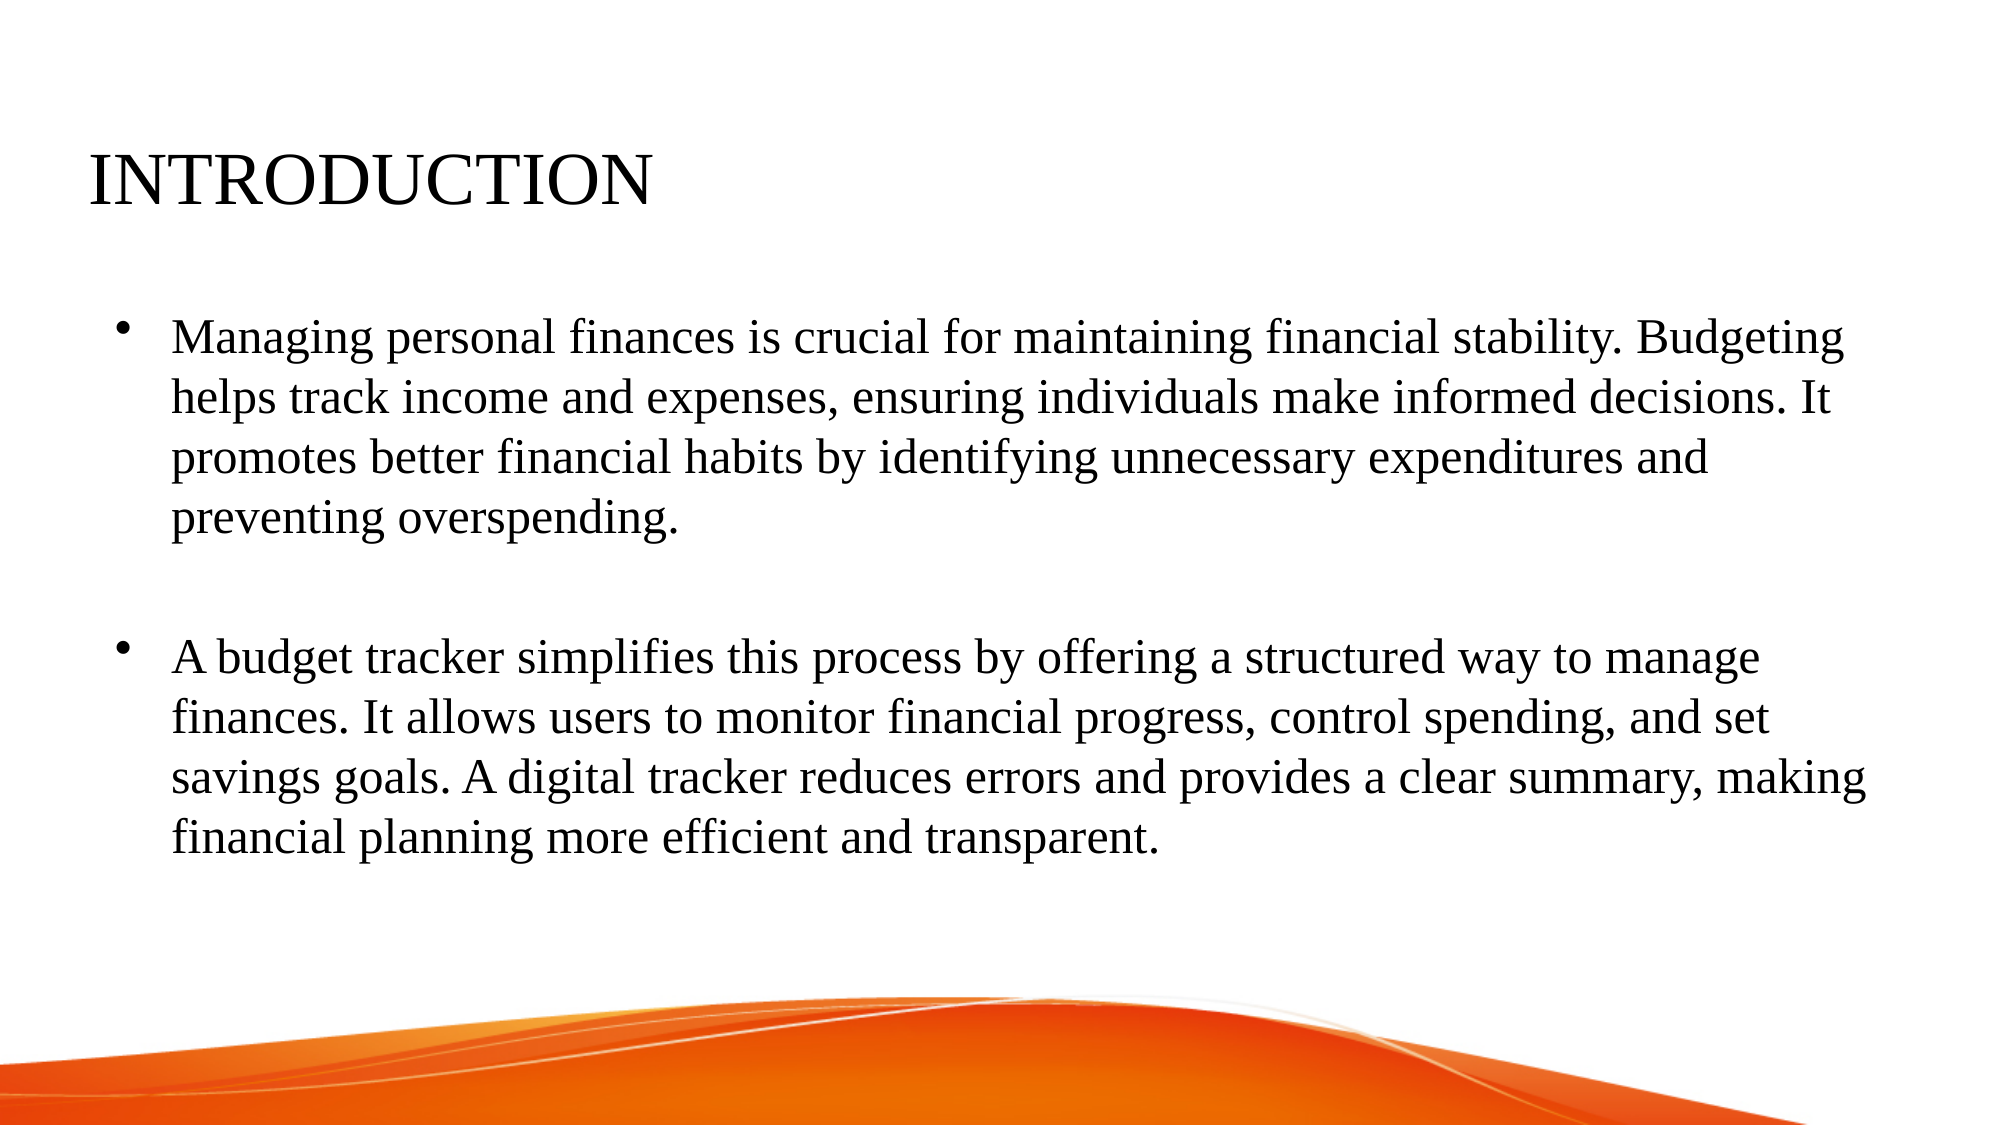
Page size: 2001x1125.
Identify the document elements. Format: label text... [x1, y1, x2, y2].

list Managing personal finances is crucial for maintaining financial stability. Budgeting helps track income and expenses, ensuring individuals make informed decisions. It promotes better financial habits by identifying unnecessary expenditures and preventing overspending. A budget tracker simplifies this process by offering a structured way to manage finances. It allows users to monitor financial progress, control spending, and set savings goals. A digital tracker reduces errors and provides a clear summary, making financial planning more efficient and transparent. [99, 155, 1901, 969]
picture [0, 0, 2000, 1125]
title INTRODUCTION [73, 126, 1875, 223]
